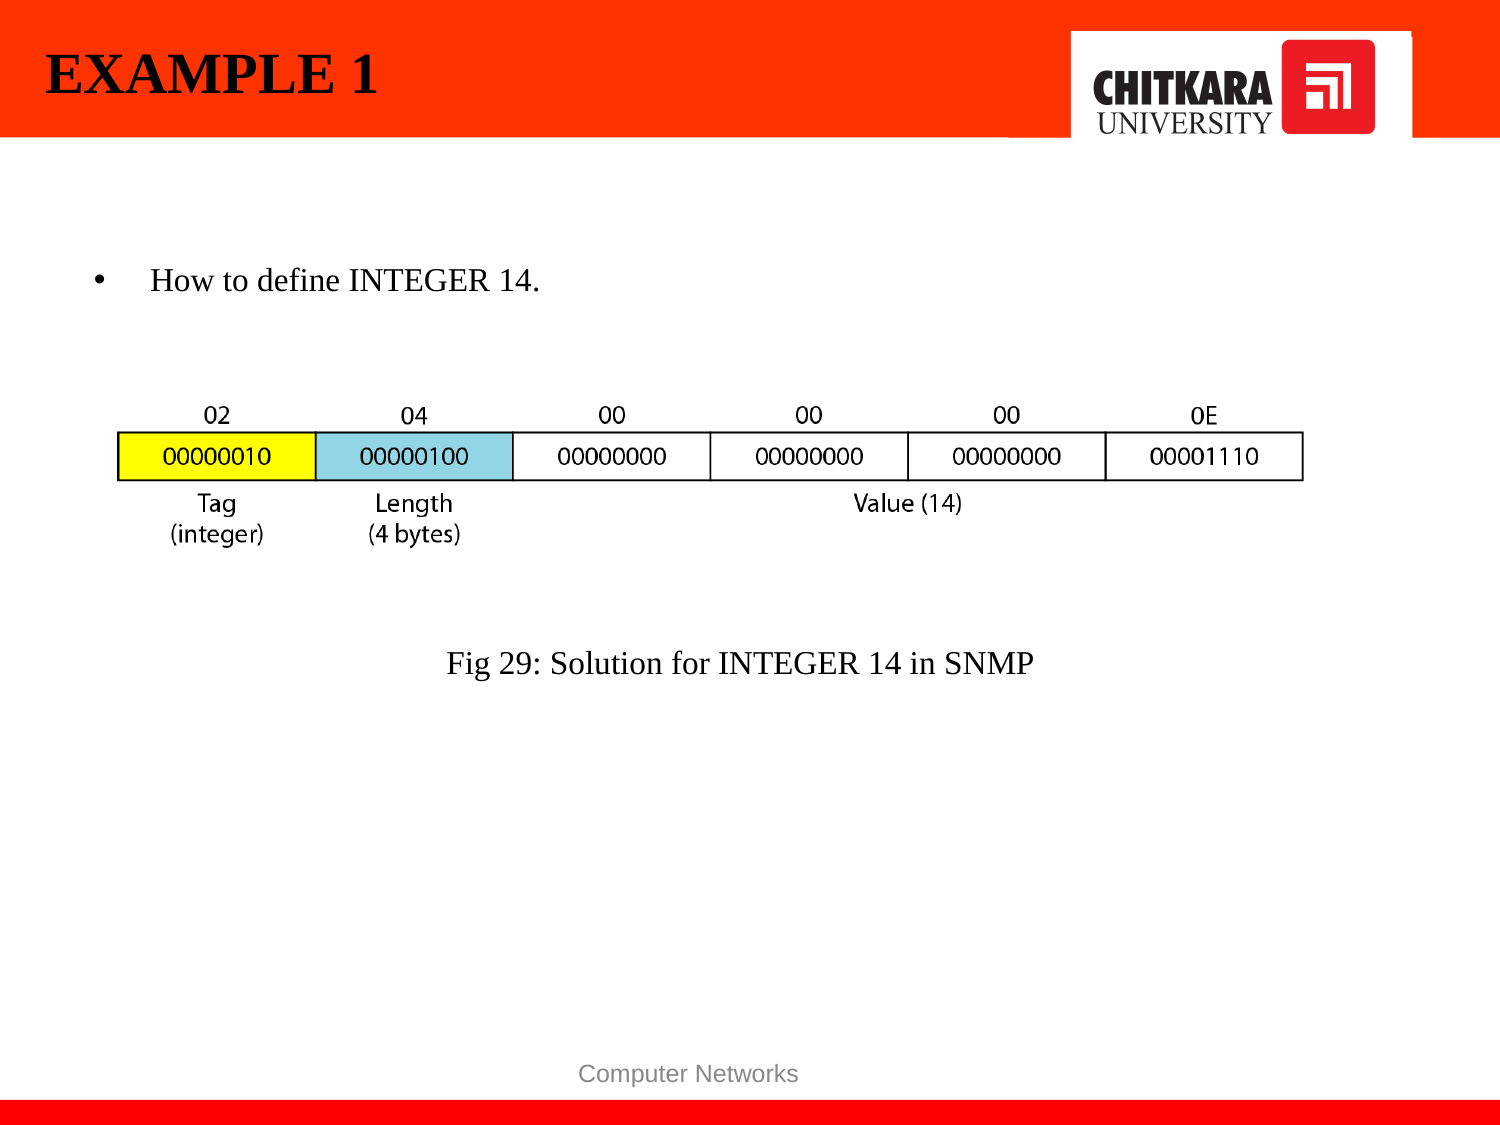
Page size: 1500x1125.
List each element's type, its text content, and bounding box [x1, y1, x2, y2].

footer Computer Networks [57, 1042, 1425, 1103]
text_box Fig 29: Solution for INTEGER 14 in SNMP [431, 633, 1239, 689]
title EXAMPLE 1 [45, 0, 900, 150]
picture [1074, 37, 1390, 138]
picture [117, 400, 1304, 549]
list How to define INTEGER 14. [75, 263, 1425, 916]
